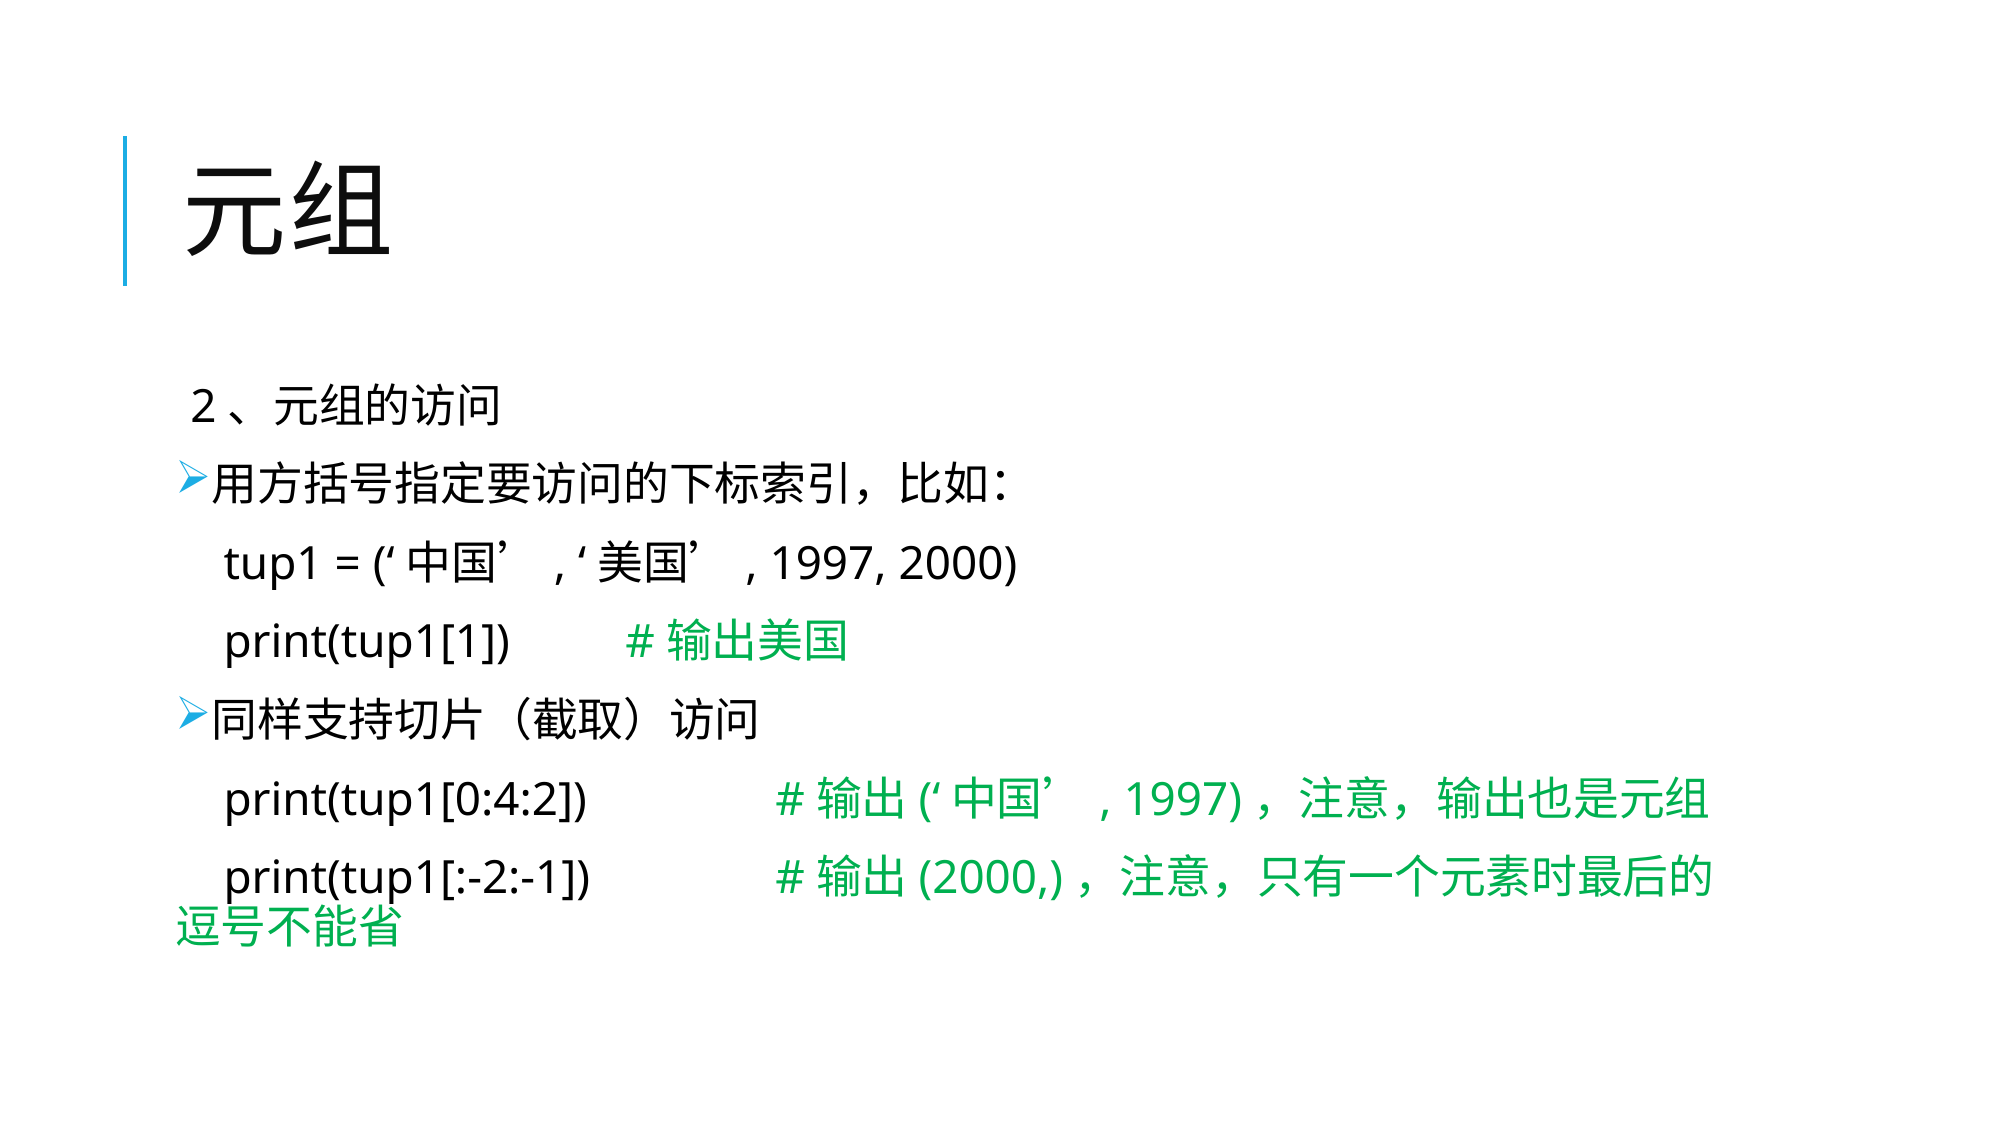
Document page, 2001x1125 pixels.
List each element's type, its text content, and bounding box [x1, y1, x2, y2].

list 2、元组的访问 用方括号指定要访问的下标索引，比如： tup1 = (‘中国’, ‘美国’, 1997, 2000) print(tup1[1]) #输出美国 同样支持切片（截取）访问 print(tup1[0:4:2]) #输出(‘中国’, 1997)，注意，输出也是元组 print(tup1[:-2:-1]) #输出(2000,)，注意，只有一个元素时最后的逗号不能省 [168, 375, 1763, 1035]
title 元组 [168, 96, 1763, 342]
